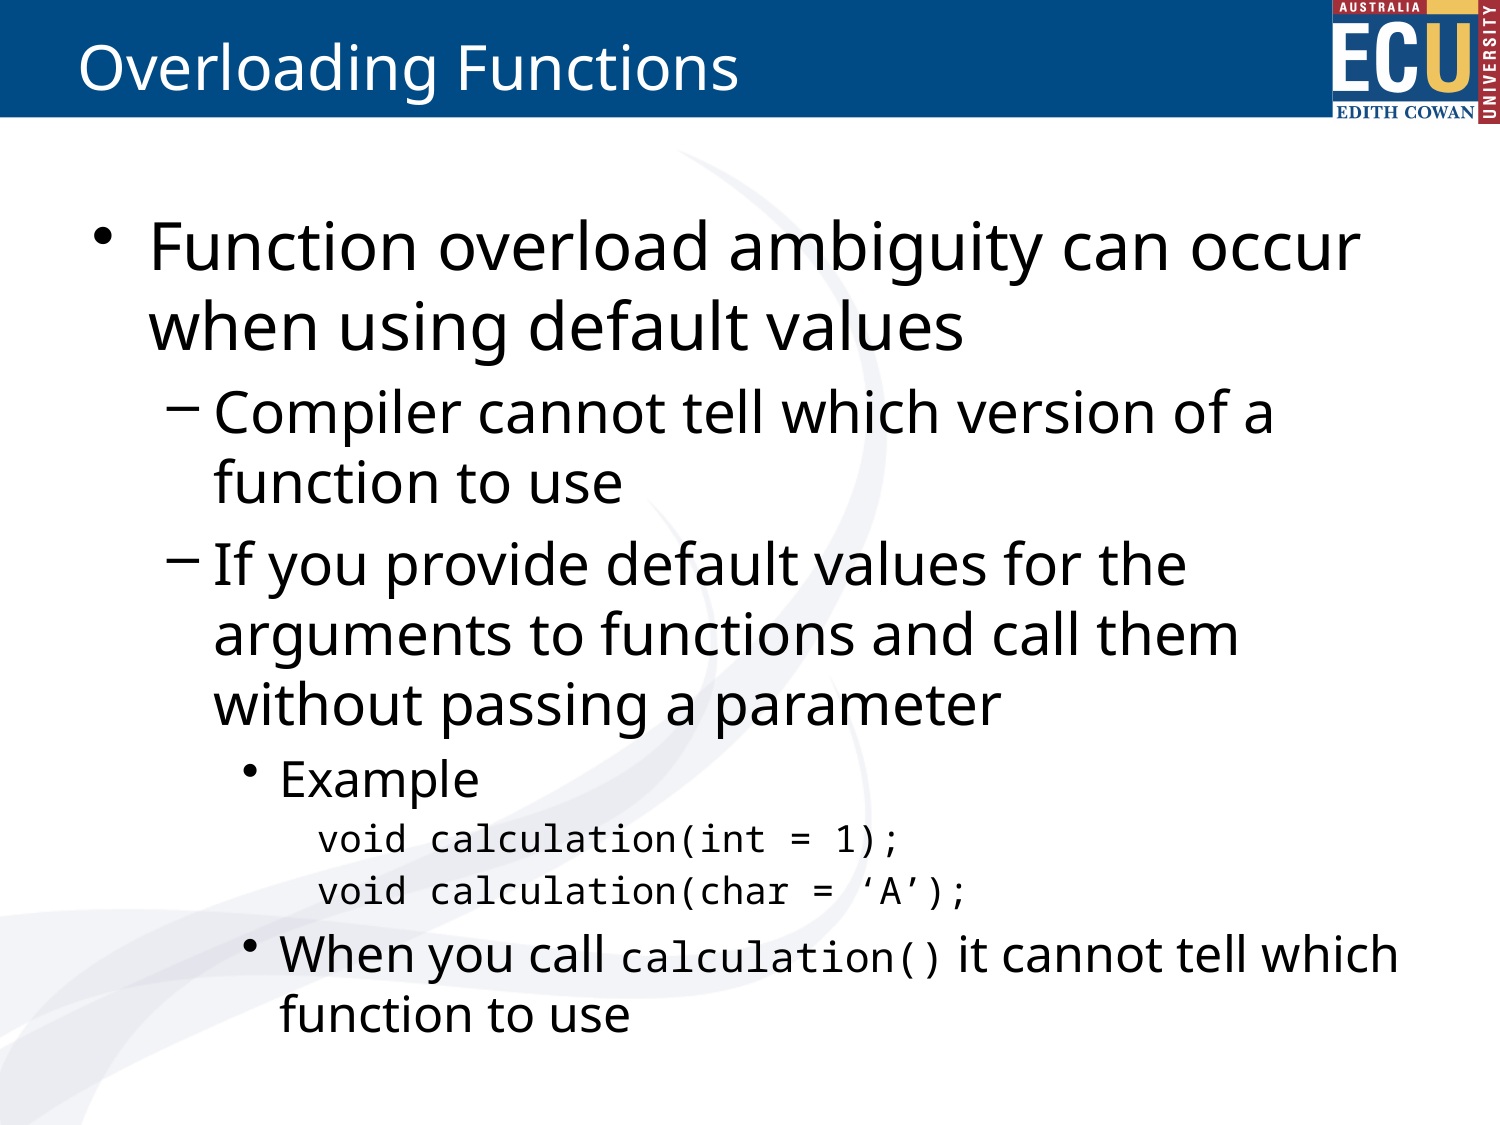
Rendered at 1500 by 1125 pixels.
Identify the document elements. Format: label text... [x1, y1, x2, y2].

title Overloading Functions [62, 0, 1325, 130]
picture [0, 127, 925, 1125]
list Function overload ambiguity can occur when using default values Compiler cannot tell which version of a function to use If you provide default values for the arguments to functions and call them without passing a parameter Example void calculation(int = 1); void calculation(char = ‘A’); When you call calculation() it cannot tell which function to use [76, 196, 1427, 1063]
picture [1333, 0, 1500, 124]
